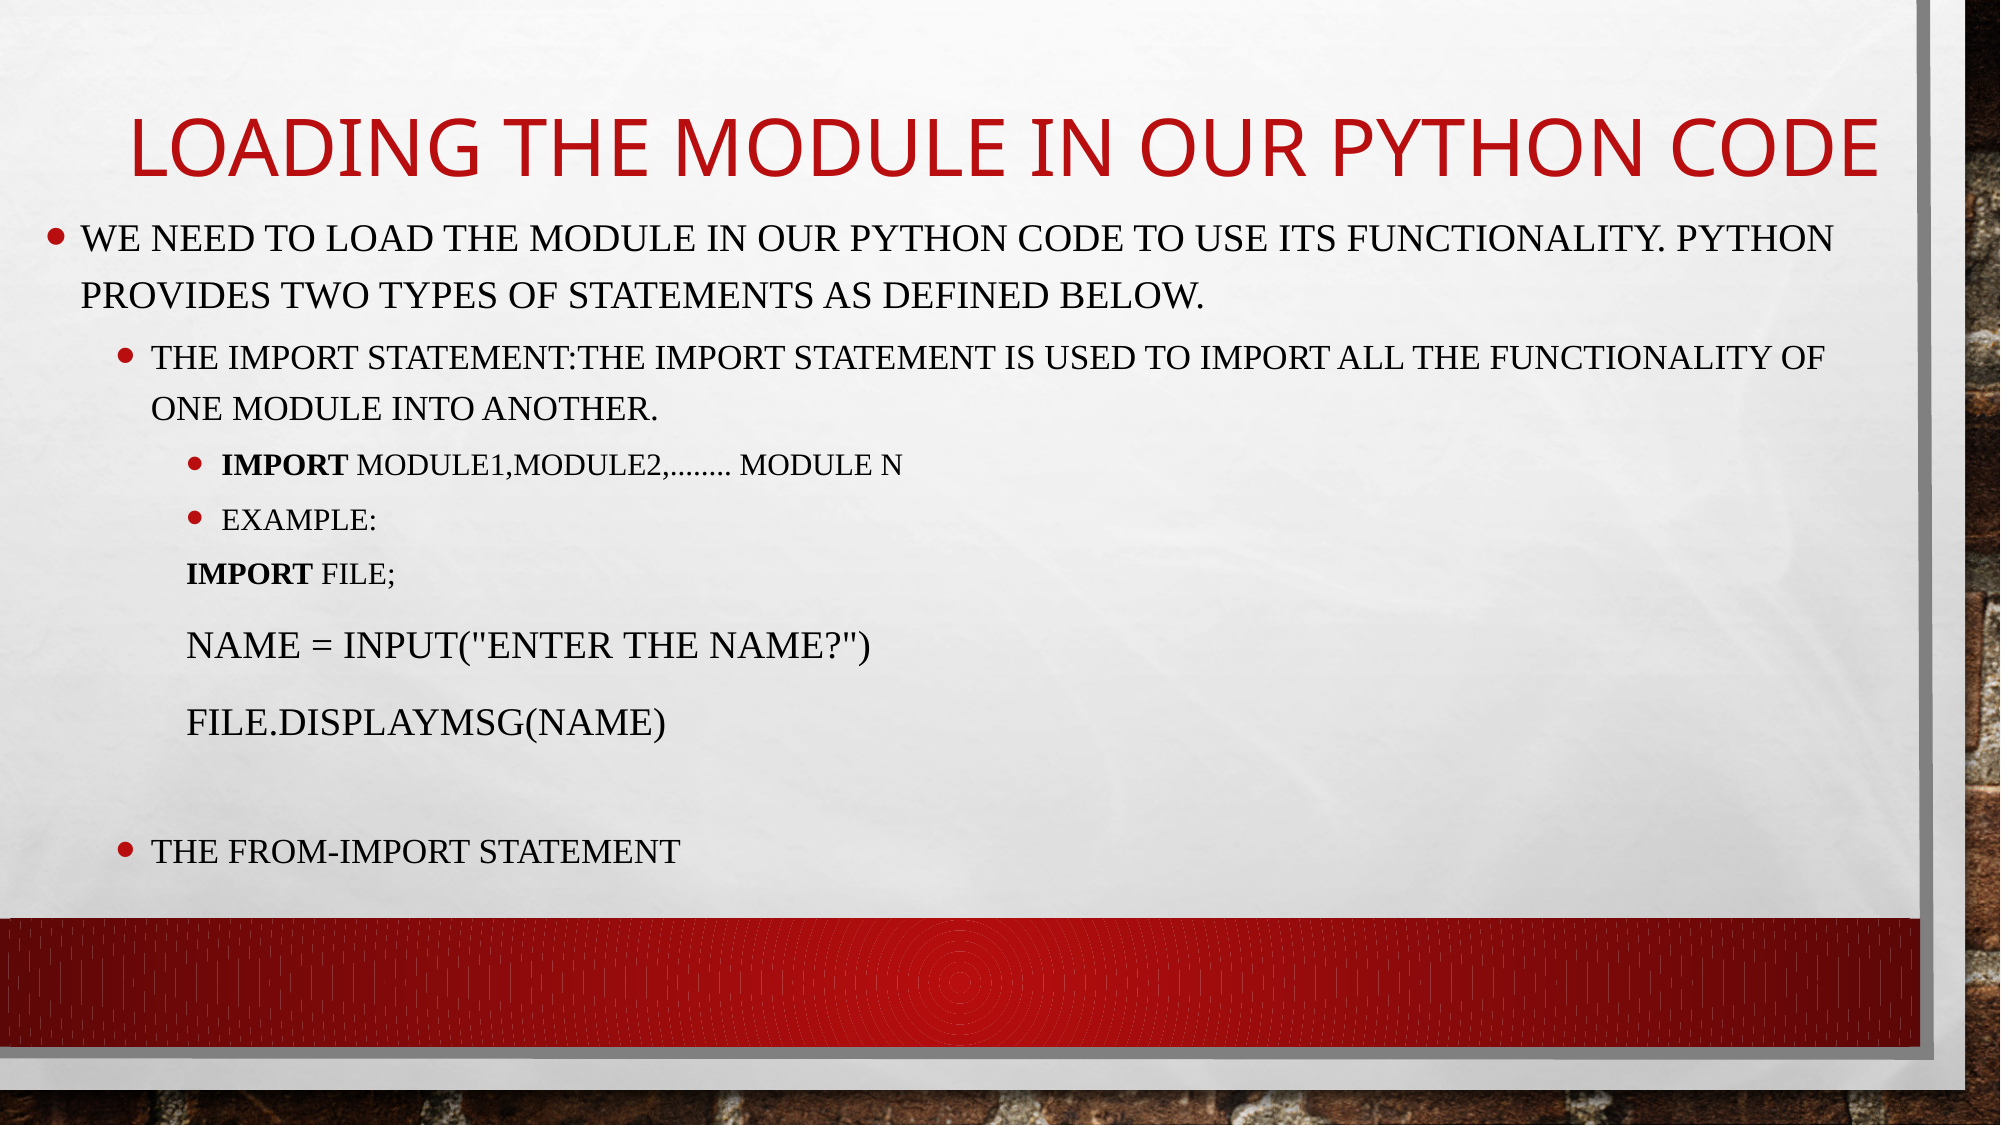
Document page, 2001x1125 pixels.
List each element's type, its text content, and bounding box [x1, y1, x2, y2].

picture [0, 0, 2000, 1125]
title Loading the module in our python code [112, 95, 1900, 195]
list We need to load the module in our python code to use its functionality. Python provides two types of statements as defined below. The import statement:The import statement is used to import all the functionality of one module into another. import module1,module2,........ module n Example: import file; name = input("Enter the name?") file.displayMsg(name) The from-import statement [30, 195, 1900, 882]
